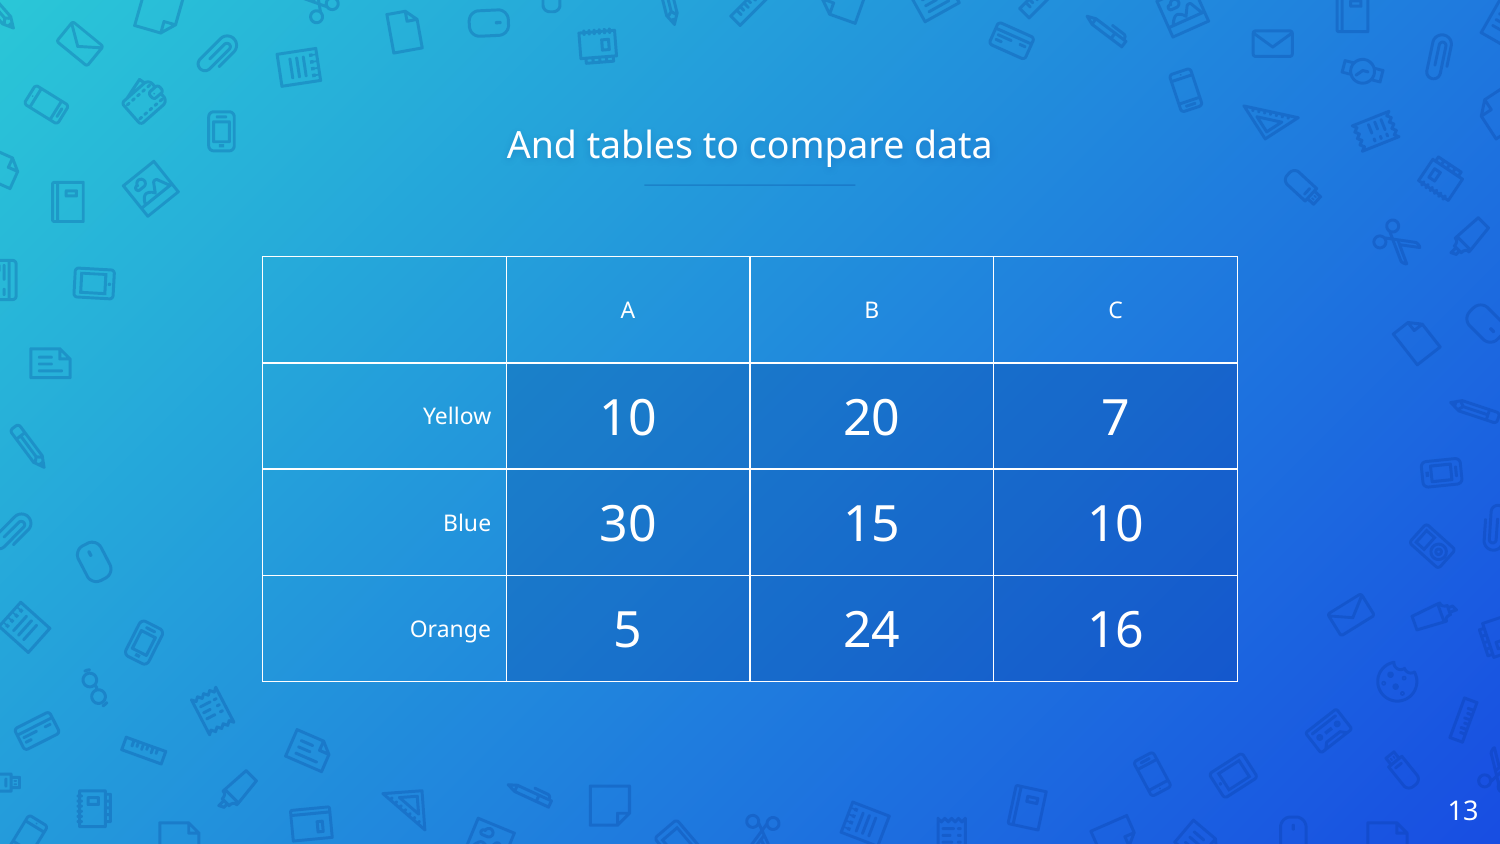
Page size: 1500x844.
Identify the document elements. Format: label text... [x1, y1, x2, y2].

table_cell 10 [994, 470, 1237, 575]
table_cell 16 [994, 576, 1237, 681]
table_header C [994, 257, 1237, 362]
table_cell 30 [507, 470, 749, 575]
slide_number 13 [1403, 779, 1494, 844]
table_header [263, 257, 506, 362]
title And tables to compare data [182, 58, 1318, 182]
table_cell 24 [751, 576, 993, 681]
table_cell 7 [994, 364, 1237, 468]
table_cell 10 [507, 364, 749, 468]
table_cell 15 [751, 470, 993, 575]
table_header B [751, 257, 993, 362]
table_cell 5 [507, 576, 749, 681]
table_cell Orange [263, 576, 506, 681]
table_cell Blue [263, 470, 506, 575]
table_cell Yellow [263, 364, 506, 468]
table_header A [507, 257, 749, 362]
table_cell 20 [751, 364, 993, 468]
